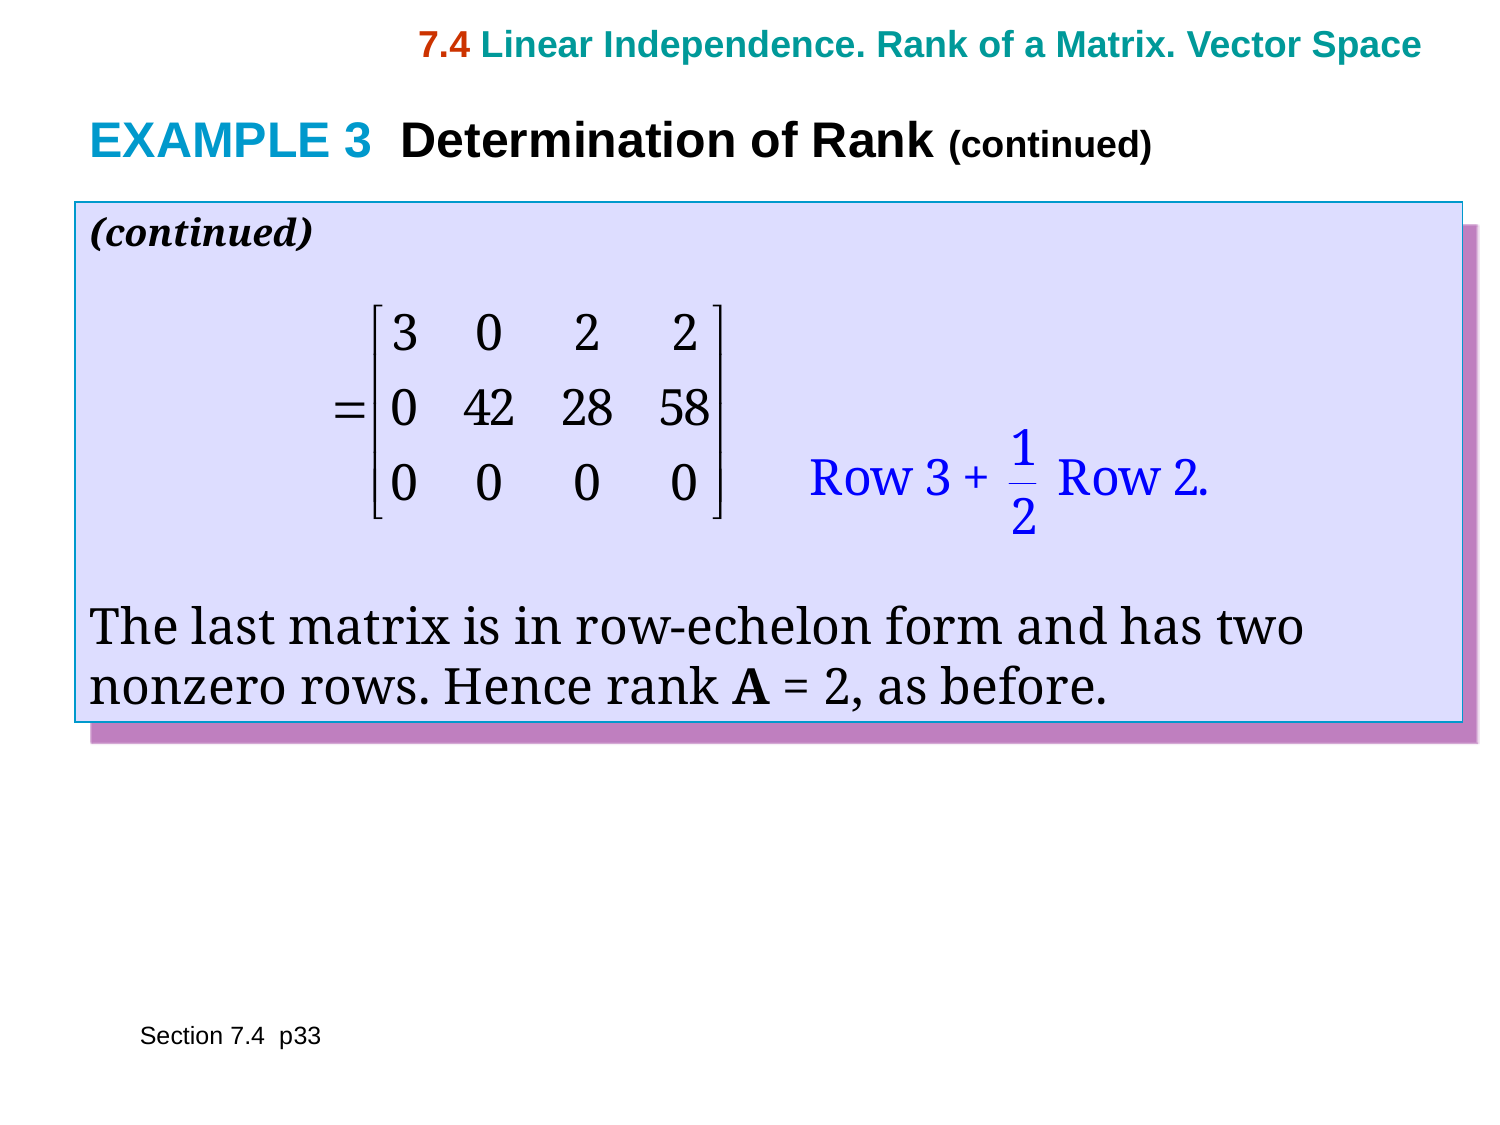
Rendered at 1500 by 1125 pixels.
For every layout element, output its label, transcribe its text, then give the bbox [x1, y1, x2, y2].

text_box 7.4 Linear Independence. Rank of a Matrix. Vector Space [403, 12, 1438, 73]
text_box EXAMPLE 3 Determination of Rank (continued) [75, 99, 1450, 175]
text_box Section 7.4 p33 [124, 1012, 413, 1088]
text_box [326, 299, 736, 526]
text_box (continued) The last matrix is in row-echelon form and has two nonzero rows. Hence rank A = 2, as before. [75, 202, 1463, 722]
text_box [806, 418, 1212, 540]
